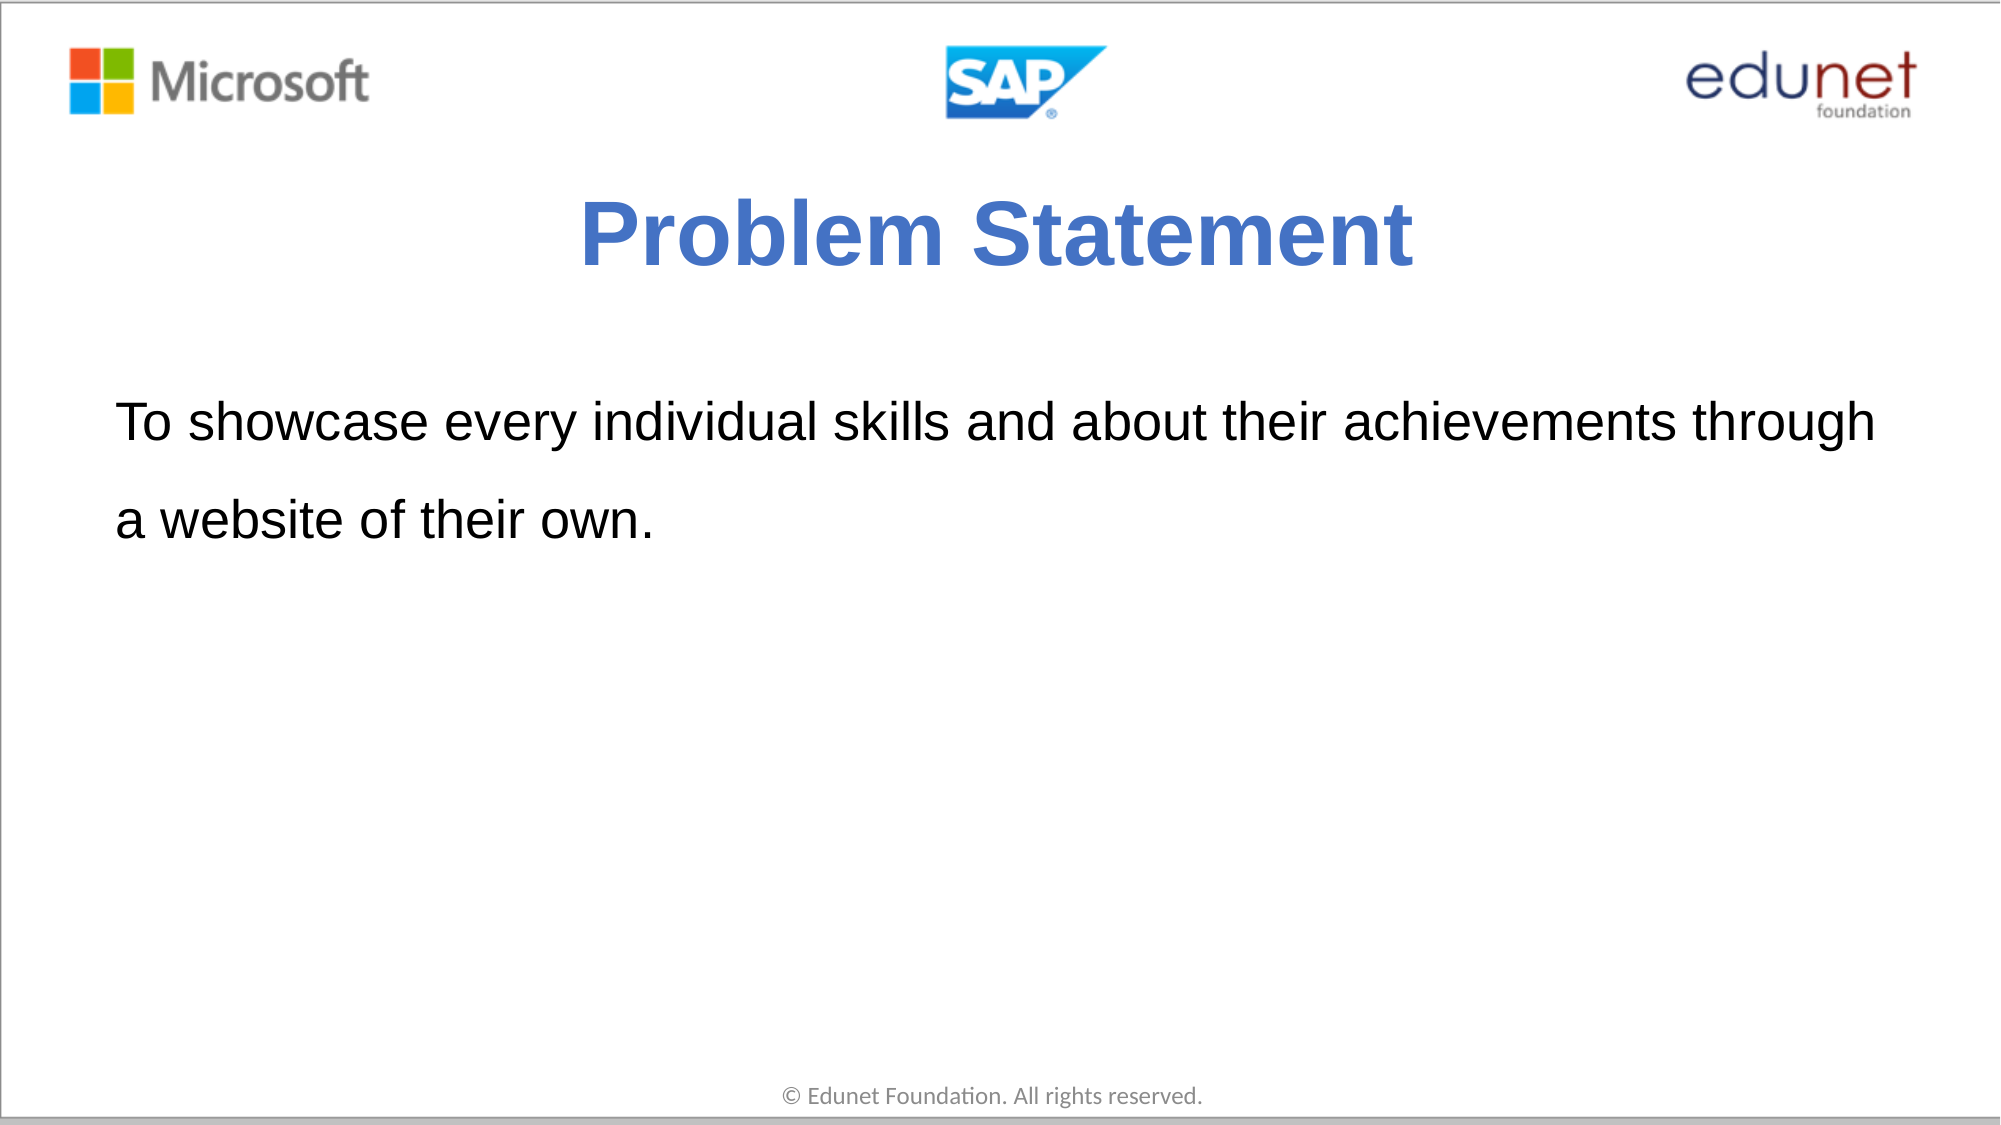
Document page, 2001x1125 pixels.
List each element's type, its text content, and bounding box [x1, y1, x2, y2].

subtitle To showcase every individual skills and about their achievements through a website of their own. [100, 346, 1931, 1063]
footer © Edunet Foundation. All rights reserved. [655, 1065, 1331, 1125]
picture [0, 0, 2001, 1125]
title Problem Statement [247, 158, 1748, 293]
